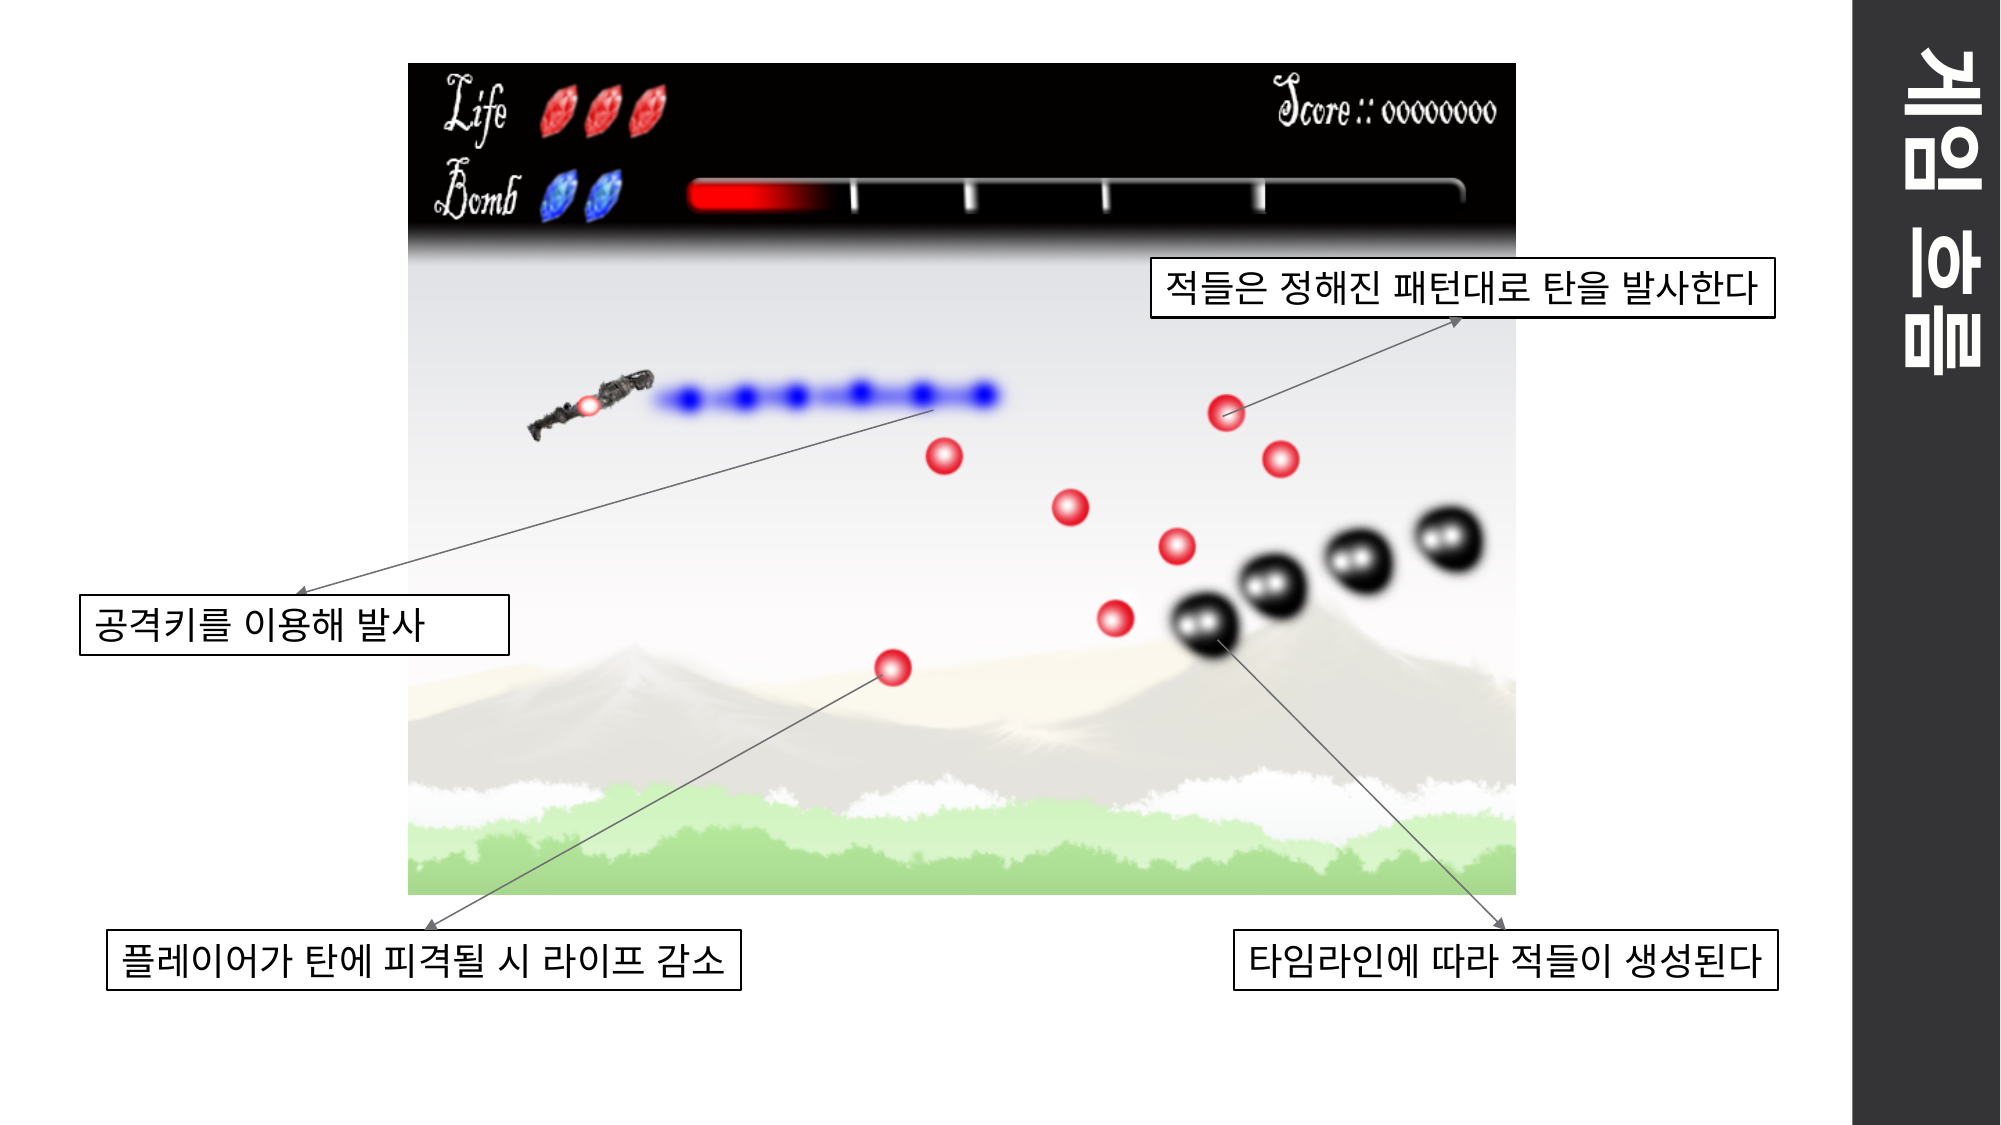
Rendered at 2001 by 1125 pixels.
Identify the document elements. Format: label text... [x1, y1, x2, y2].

text_box 타임라인에 따라 적들이 생성된다 [1233, 929, 1779, 991]
text_box 게임 흐름 [1871, 30, 2000, 841]
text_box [423, 674, 883, 931]
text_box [1217, 639, 1507, 931]
picture [407, 63, 1517, 896]
text_box 적들은 정해진 패턴대로 탄을 발사한다 [1523, 257, 1776, 319]
text_box 공격키를 이용해 발사 [79, 594, 400, 656]
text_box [1222, 318, 1464, 417]
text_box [294, 409, 934, 596]
text_box 플레이어가 탄에 피격될 시 라이프 감소 [106, 929, 742, 991]
